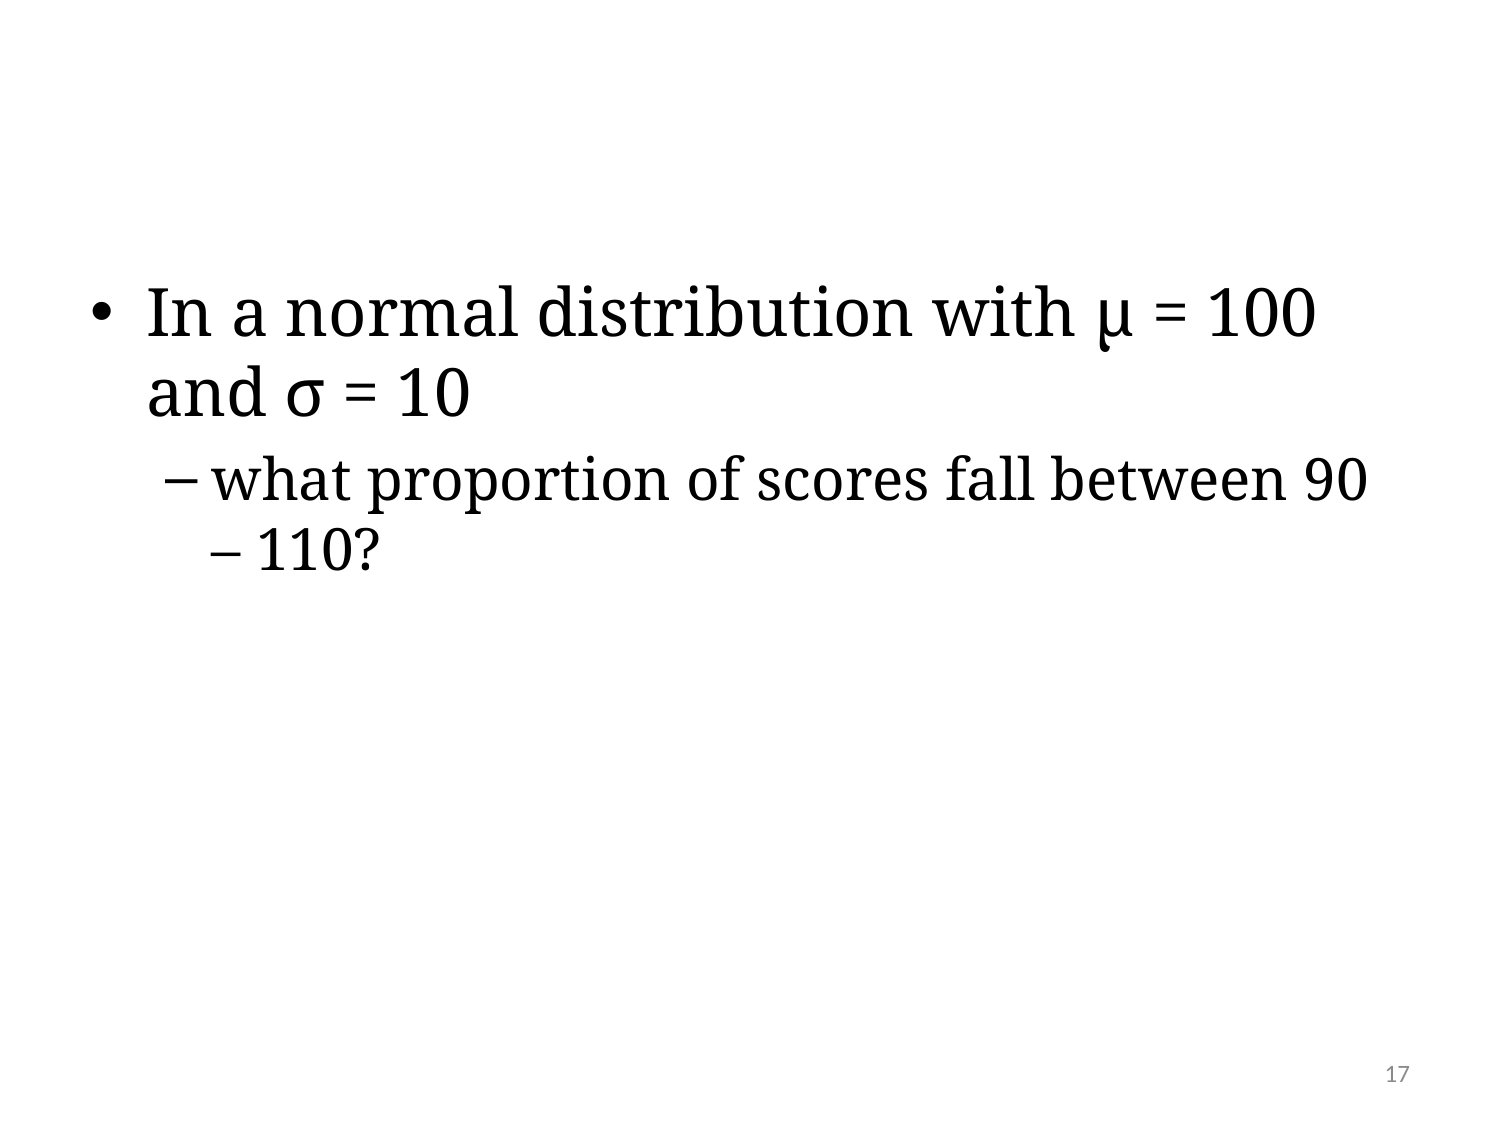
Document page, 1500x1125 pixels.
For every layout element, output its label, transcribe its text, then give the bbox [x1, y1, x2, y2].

slide_number 17 [1074, 1042, 1425, 1103]
list In a normal distribution with µ = 100 and σ = 10 what proportion of scores fall between 90 – 110? [75, 262, 1425, 1005]
